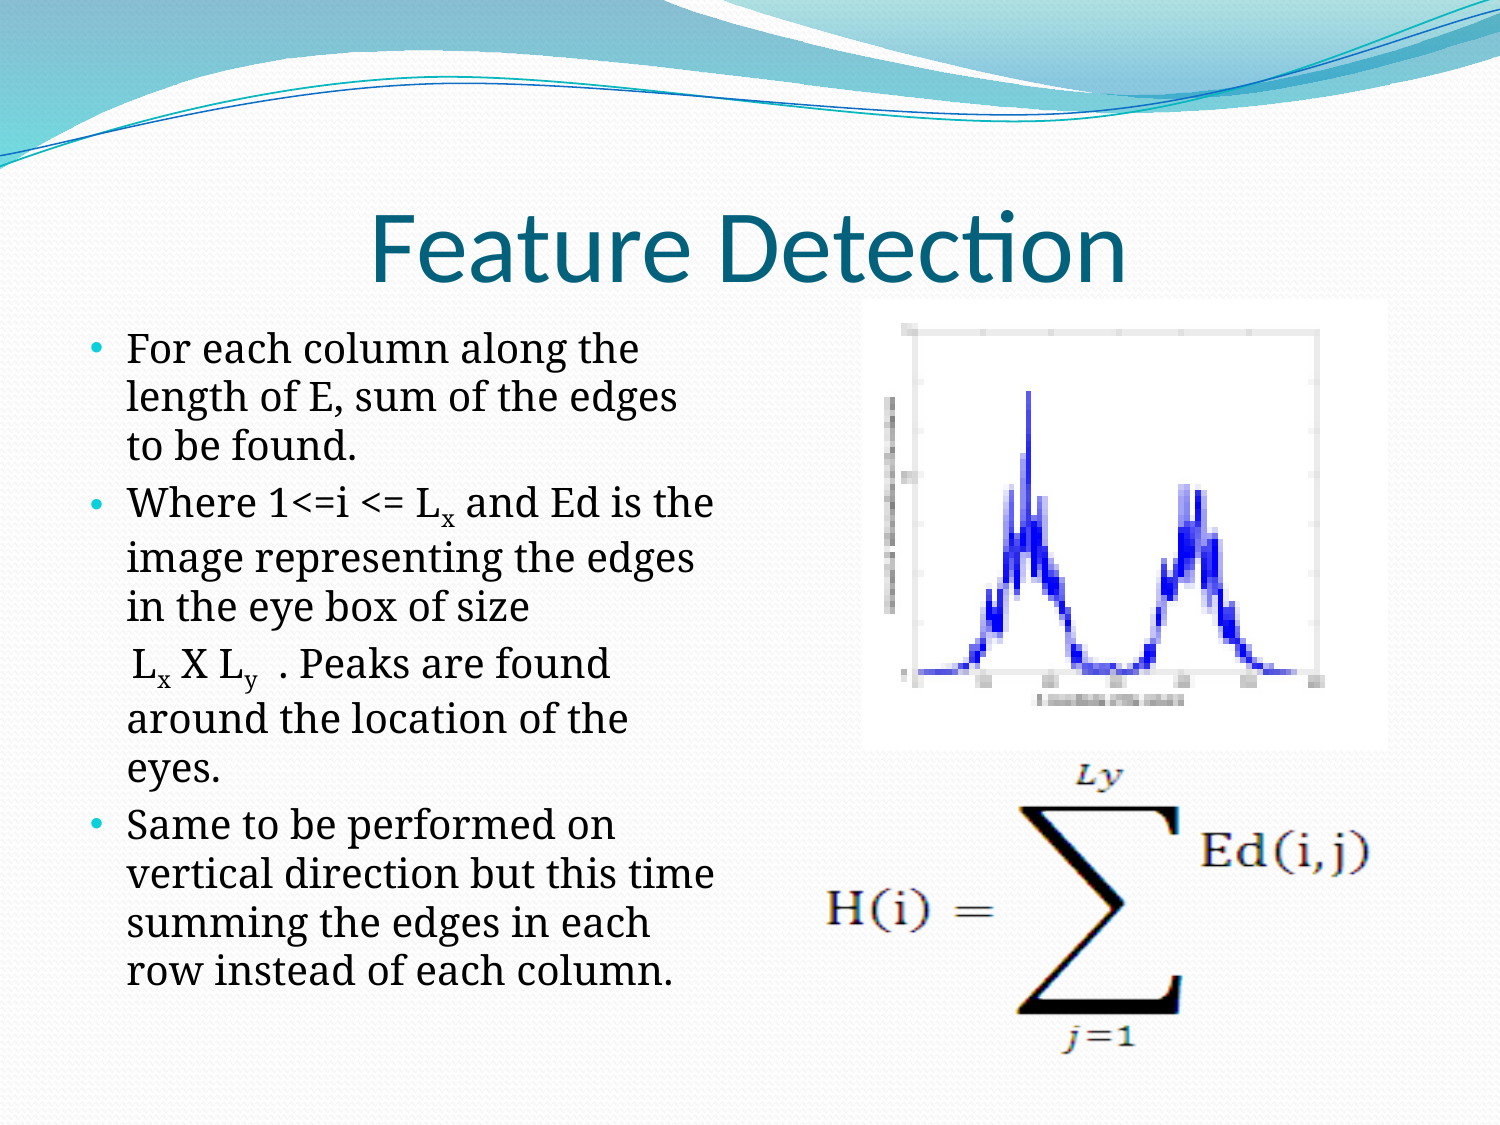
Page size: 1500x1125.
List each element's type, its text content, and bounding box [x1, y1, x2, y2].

title Feature Detection [75, 115, 1425, 303]
list For each column along the length of E, sum of the edges to be found. Where 1<=i <= Lx and Ed is the image representing the edges in the eye box of size Lx X Ly . Peaks are found around the location of the eyes. Same to be performed on vertical direction but this time summing the edges in each row instead of each column. [75, 314, 738, 1043]
picture [824, 762, 1376, 1063]
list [862, 299, 1388, 751]
